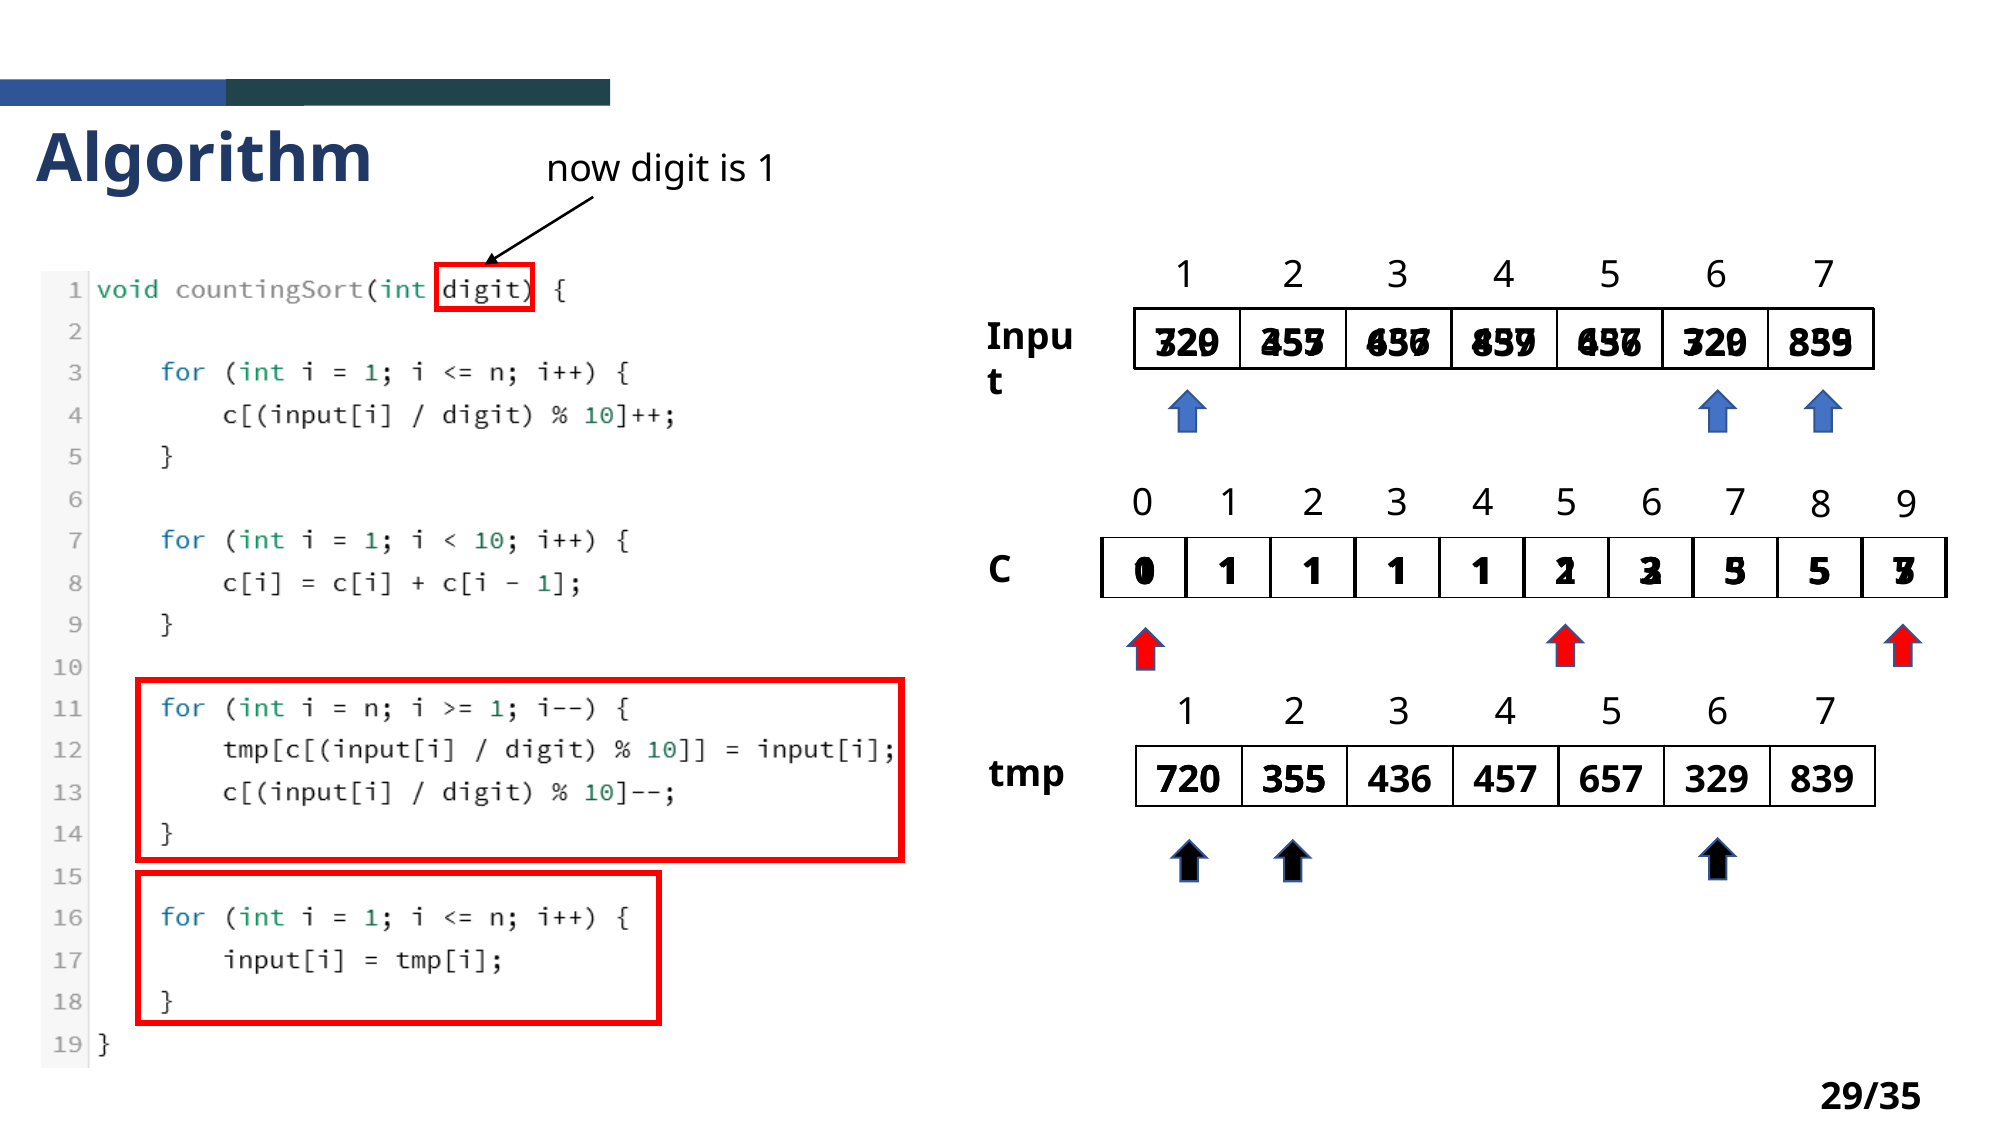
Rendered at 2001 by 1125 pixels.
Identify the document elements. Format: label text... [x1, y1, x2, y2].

text_box [1882, 623, 1923, 667]
text_box Input [972, 304, 1102, 410]
text_box 1 [1159, 242, 1209, 303]
table_header 5 [1779, 538, 1862, 597]
table_header 329 [1665, 746, 1769, 805]
text_box 8 [1795, 472, 1844, 533]
table_header 329 [1663, 309, 1767, 367]
table_header 657 [1557, 309, 1661, 367]
text_box Algorithm [21, 106, 902, 202]
table_header 436 [1348, 746, 1452, 805]
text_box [484, 196, 594, 265]
text_box 7 [1800, 679, 1849, 740]
table_header 1 [1188, 538, 1271, 597]
table_header 2 [1610, 538, 1693, 597]
text_box 1 [1161, 679, 1210, 740]
text_box 3 [1372, 242, 1421, 303]
text_box [1125, 627, 1166, 671]
table_header 720 [1137, 746, 1241, 805]
text_box 7 [1798, 242, 1847, 303]
text_box 6 [1626, 470, 1675, 531]
table_header 657 [1559, 746, 1663, 805]
text_box 7 [1710, 470, 1759, 531]
table_header 1 [1526, 538, 1608, 597]
text_box 3 [1371, 470, 1420, 531]
table_header 457 [1454, 746, 1557, 805]
text_box C [973, 537, 1022, 597]
text_box 5 [1540, 470, 1590, 531]
table_header 3 [1695, 538, 1777, 597]
text_box [1272, 838, 1313, 883]
text_box 3 [1373, 679, 1422, 740]
text_box 0 [1117, 470, 1166, 531]
text_box 5 [1585, 679, 1635, 740]
text_box 6 [1690, 242, 1739, 303]
table_header 839 [1770, 746, 1874, 805]
table_header 839 [1769, 309, 1872, 367]
table_header 720 [1135, 309, 1239, 367]
table_header 1 [1272, 538, 1355, 597]
text_box 1 [1204, 470, 1253, 531]
text_box [1169, 838, 1210, 883]
table_header 0 [1104, 538, 1186, 597]
table_header 1 [1357, 538, 1440, 597]
table_header 1 [1441, 538, 1524, 597]
text_box [436, 264, 534, 271]
text_box 4 [1479, 679, 1528, 740]
table_header 355 [1242, 746, 1346, 805]
text_box 4 [1478, 242, 1527, 303]
text_box [1697, 389, 1738, 433]
text_box 9 [1881, 472, 1930, 533]
text_box 4 [1457, 470, 1506, 531]
table_header 436 [1346, 309, 1450, 367]
text_box 2 [1287, 470, 1337, 531]
table_header 355 [1241, 309, 1345, 367]
text_box 6 [1692, 679, 1741, 740]
text_box 5 [1584, 242, 1633, 303]
text_box tmp [973, 741, 1104, 802]
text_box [0, 79, 611, 106]
text_box [1697, 837, 1738, 881]
picture [37, 271, 902, 1068]
text_box 2 [1267, 242, 1316, 303]
text_box 29/35 [1805, 1064, 2000, 1125]
table_header 5 [1864, 538, 1946, 597]
table_header 457 [1452, 309, 1556, 367]
text_box now digit is 1 [531, 136, 828, 197]
text_box [1545, 623, 1586, 667]
text_box [1167, 389, 1208, 433]
text_box 2 [1269, 679, 1318, 740]
text_box [1803, 389, 1843, 433]
